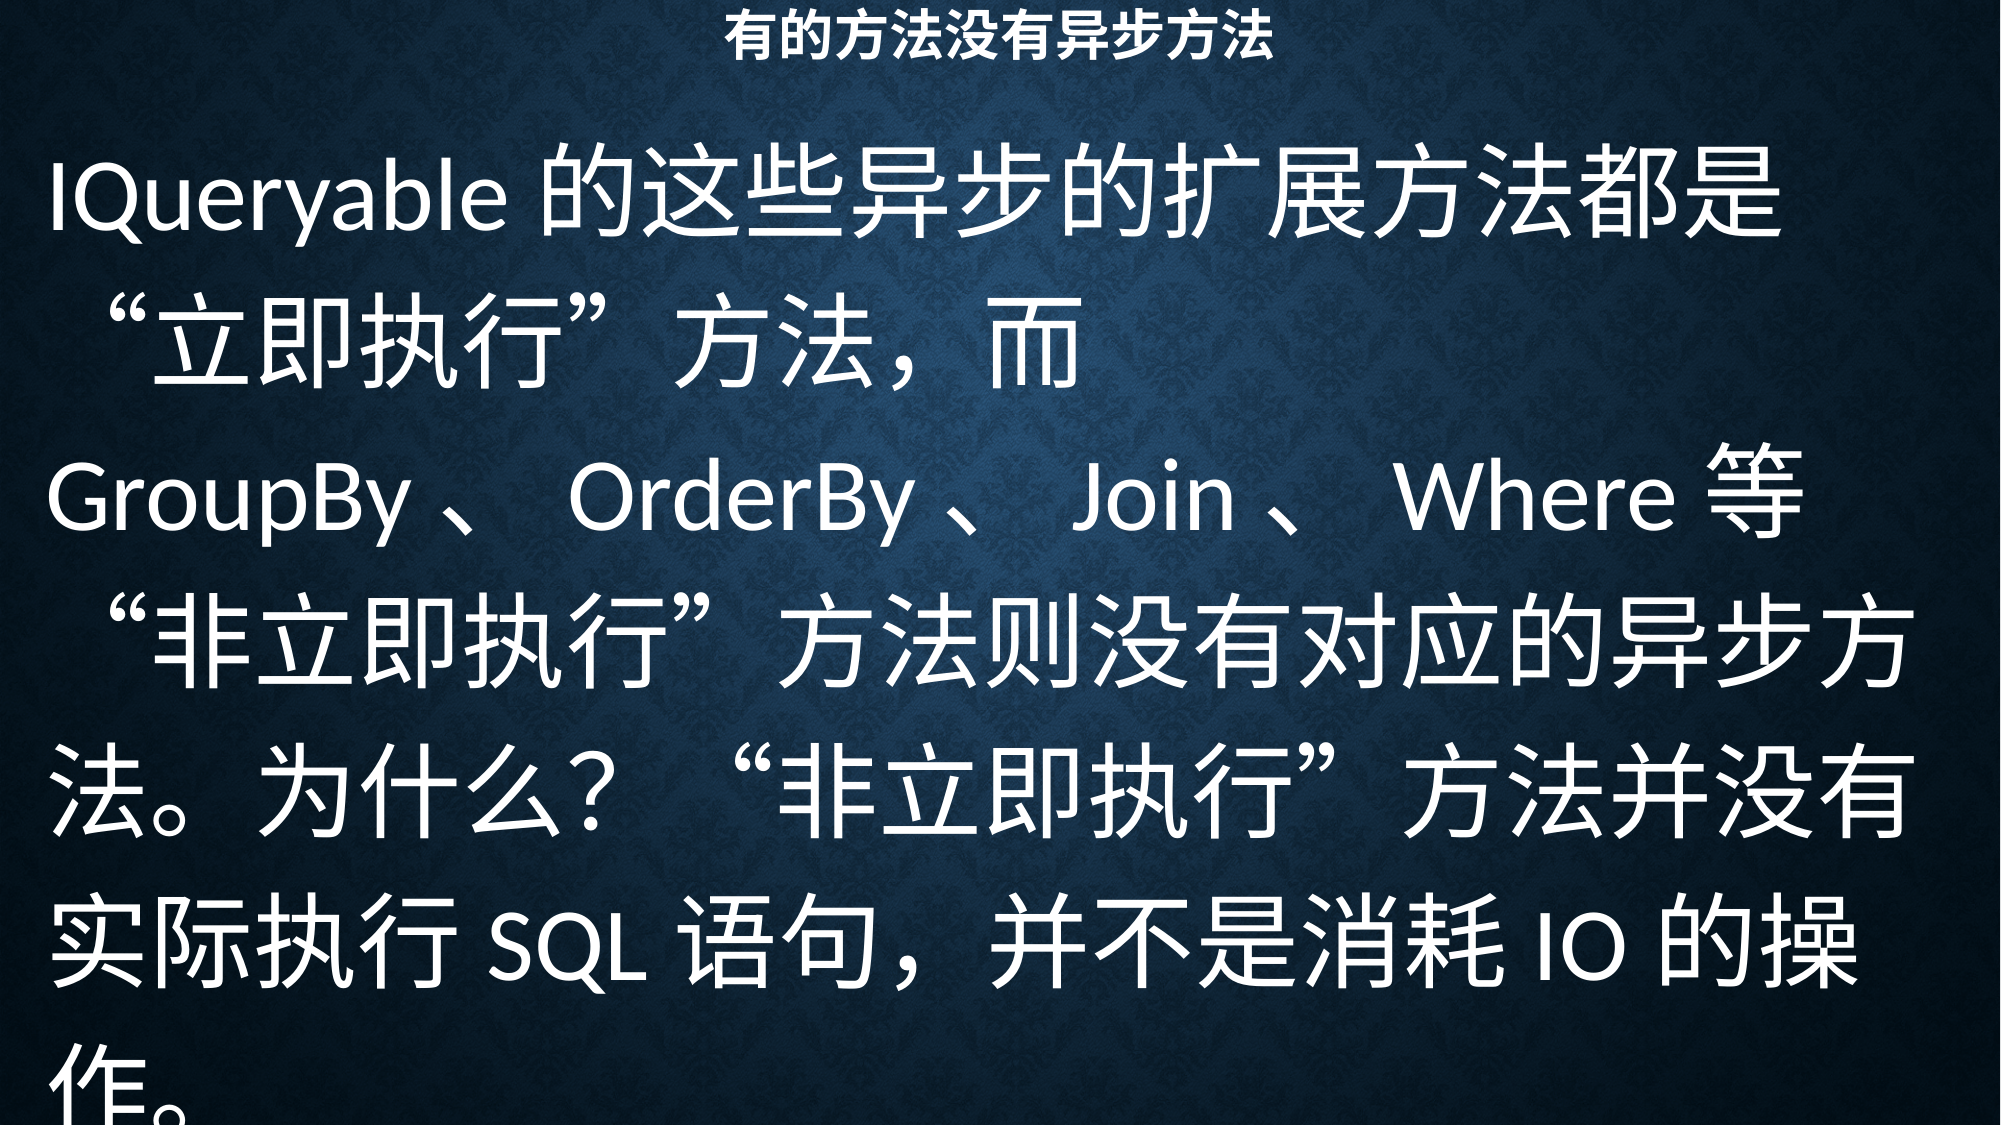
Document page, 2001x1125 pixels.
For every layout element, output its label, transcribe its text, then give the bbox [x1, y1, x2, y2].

list IQueryable的这些异步的扩展方法都是“立即执行”方法，而GroupBy、OrderBy、Join、Where等“非立即执行”方法则没有对应的异步方法。为什么？“非立即执行”方法并没有实际执行SQL语句，并不是消耗IO的操作。 [29, 94, 1970, 1072]
title 有的方法没有异步方法 [150, 0, 1850, 75]
